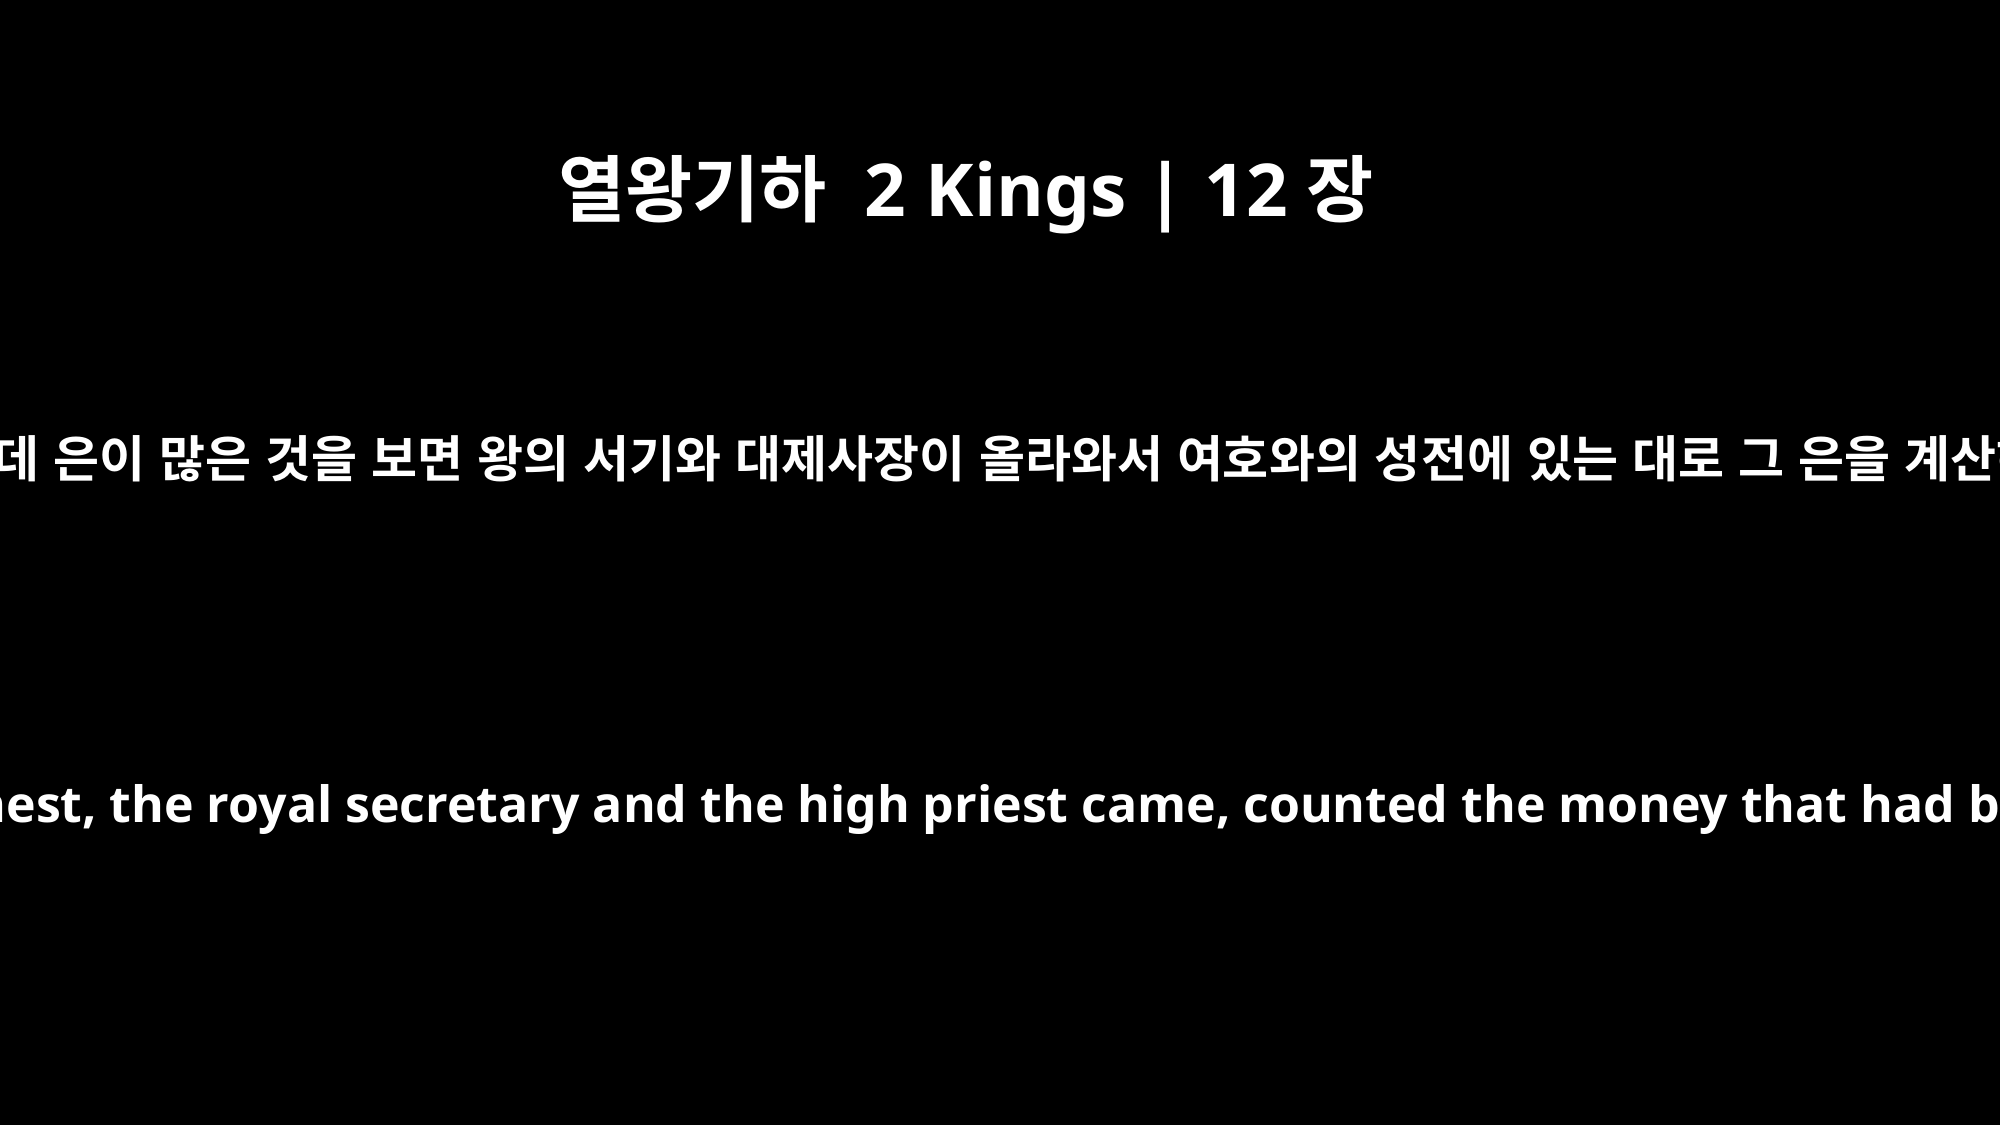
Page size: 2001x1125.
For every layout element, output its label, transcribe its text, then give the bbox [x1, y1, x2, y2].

text_box Whenever they saw that there was a large amount of money in the chest, the royal secretary and the high priest came, counted the money that had been brought into the temple of the LORD and put it into bags. [0, 764, 2000, 840]
text_box 열왕기하 2 Kings | 12장 [543, 136, 1389, 239]
text_box 10 이에 그 궤 가운데 은이 많은 것을 보면 왕의 서기와 대제사장이 올라와서 여호와의 성전에 있는 대로 그 은을 계산하여 봉하고 [0, 359, 2000, 495]
